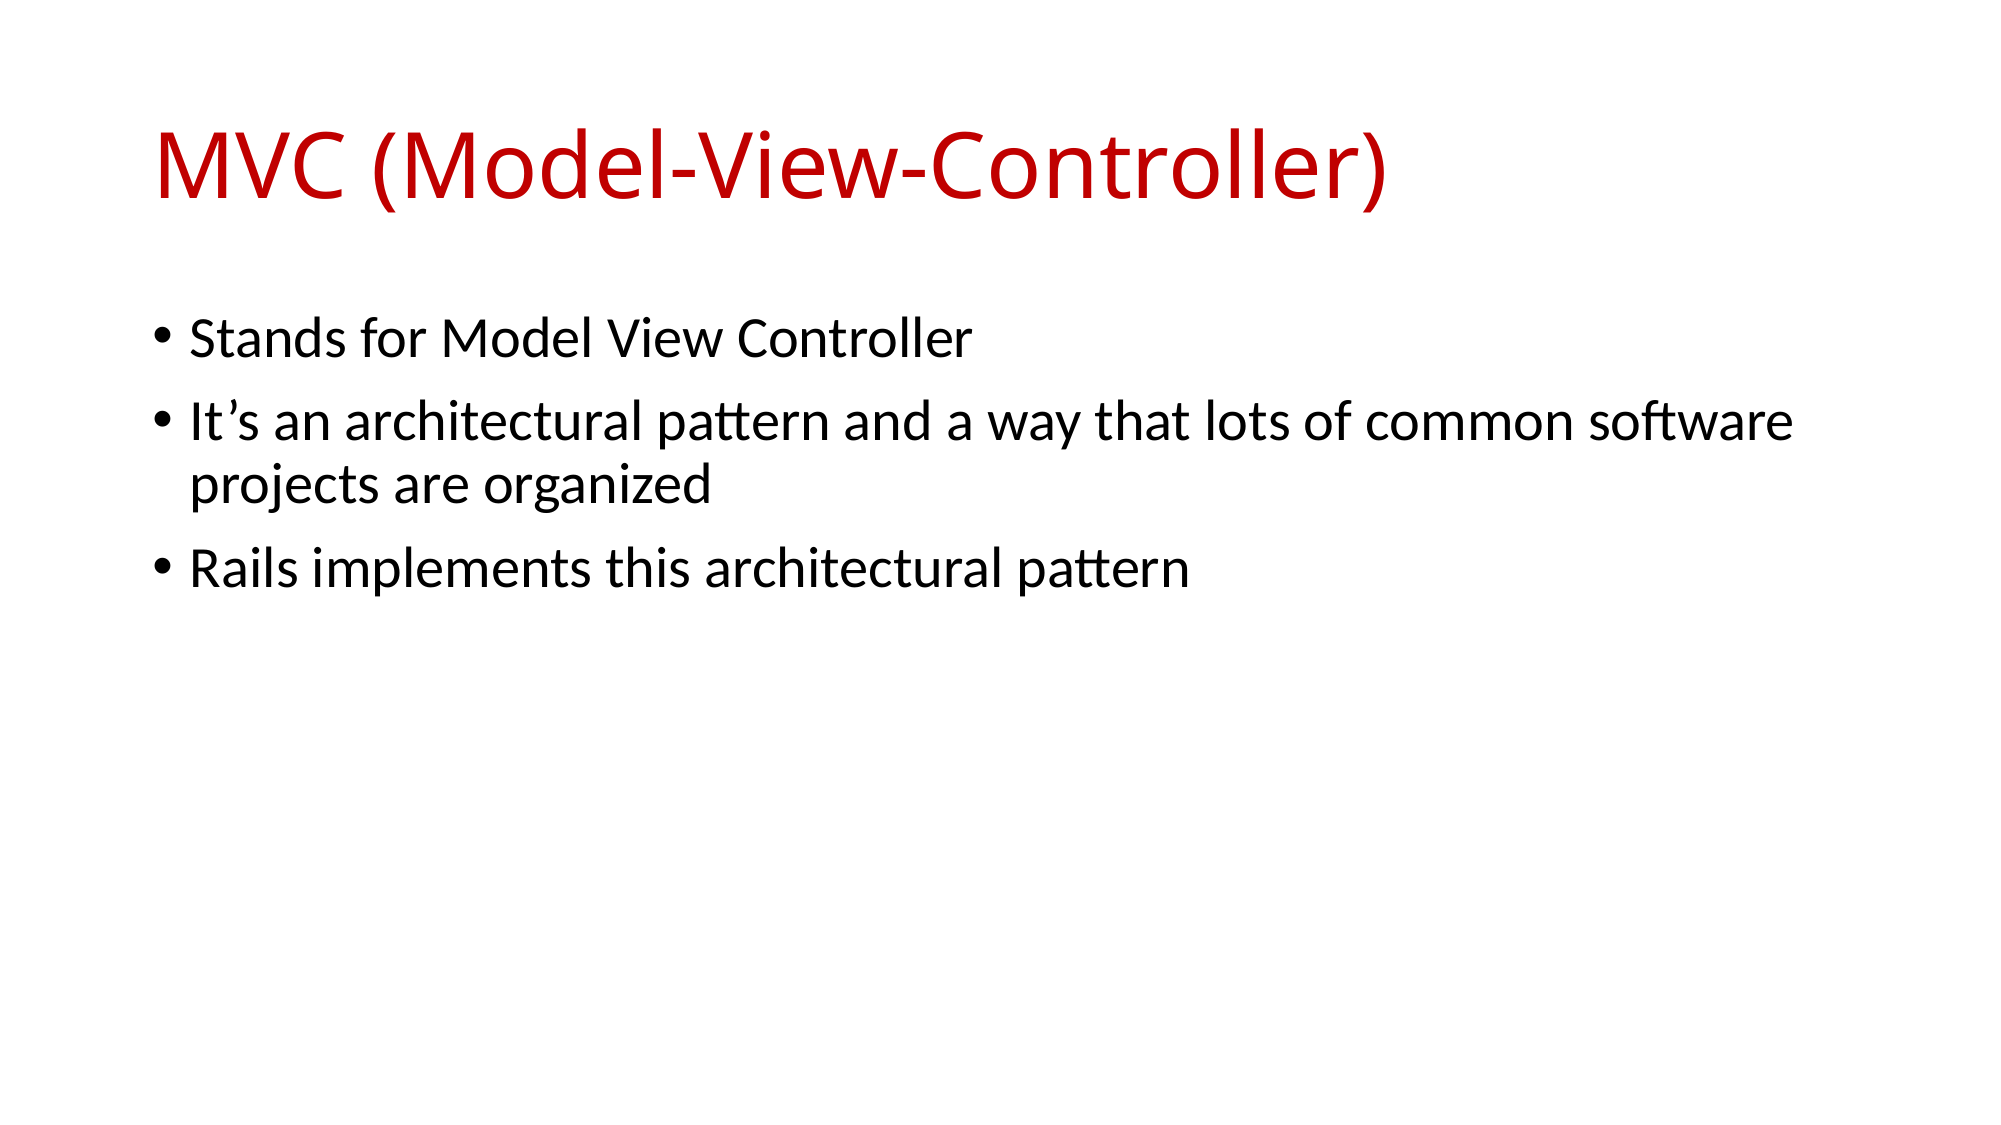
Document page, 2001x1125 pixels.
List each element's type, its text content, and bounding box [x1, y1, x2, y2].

list Stands for Model View Controller It’s an architectural pattern and a way that lots of common software projects are organized Rails implements this architectural pattern [137, 299, 1863, 1014]
title MVC (Model-View-Controller) [137, 59, 1863, 278]
